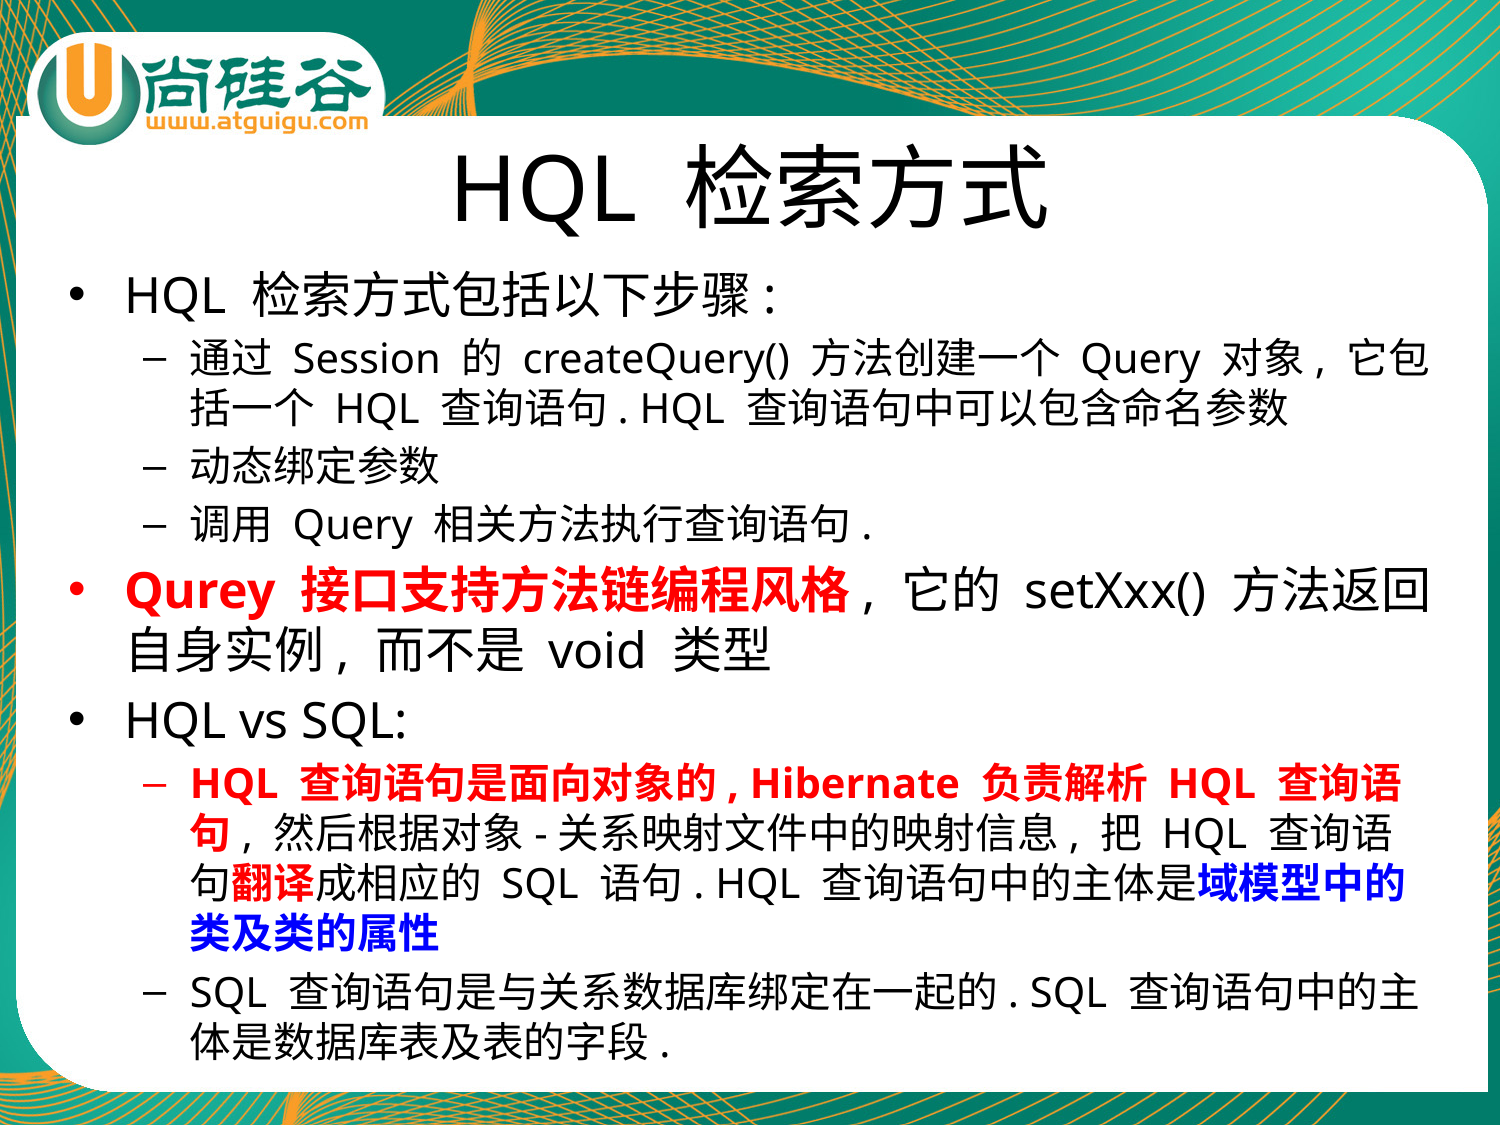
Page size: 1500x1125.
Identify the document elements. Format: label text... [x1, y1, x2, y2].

picture [0, 0, 1500, 1125]
list HQL 检索方式包括以下步骤: 通过 Session 的 createQuery() 方法创建一个 Query 对象, 它包括一个 HQL 查询语句. HQL 查询语句中可以包含命名参数 动态绑定参数 调用 Query 相关方法执行查询语句. Qurey 接口支持方法链编程风格, 它的 setXxx() 方法返回自身实例, 而不是 void 类型 HQL vs SQL: HQL 查询语句是面向对象的, Hibernate 负责解析 HQL 查询语句, 然后根据对象-关系映射文件中的映射信息, 把 HQL 查询语句翻译成相应的 SQL 语句. HQL 查询语句中的主体是域模型中的类及类的属性 SQL 查询语句是与关系数据库绑定在一起的. SQL 查询语句中的主体是数据库表及表的字段. [53, 255, 1447, 1094]
title HQL 检索方式 [112, 91, 1388, 255]
